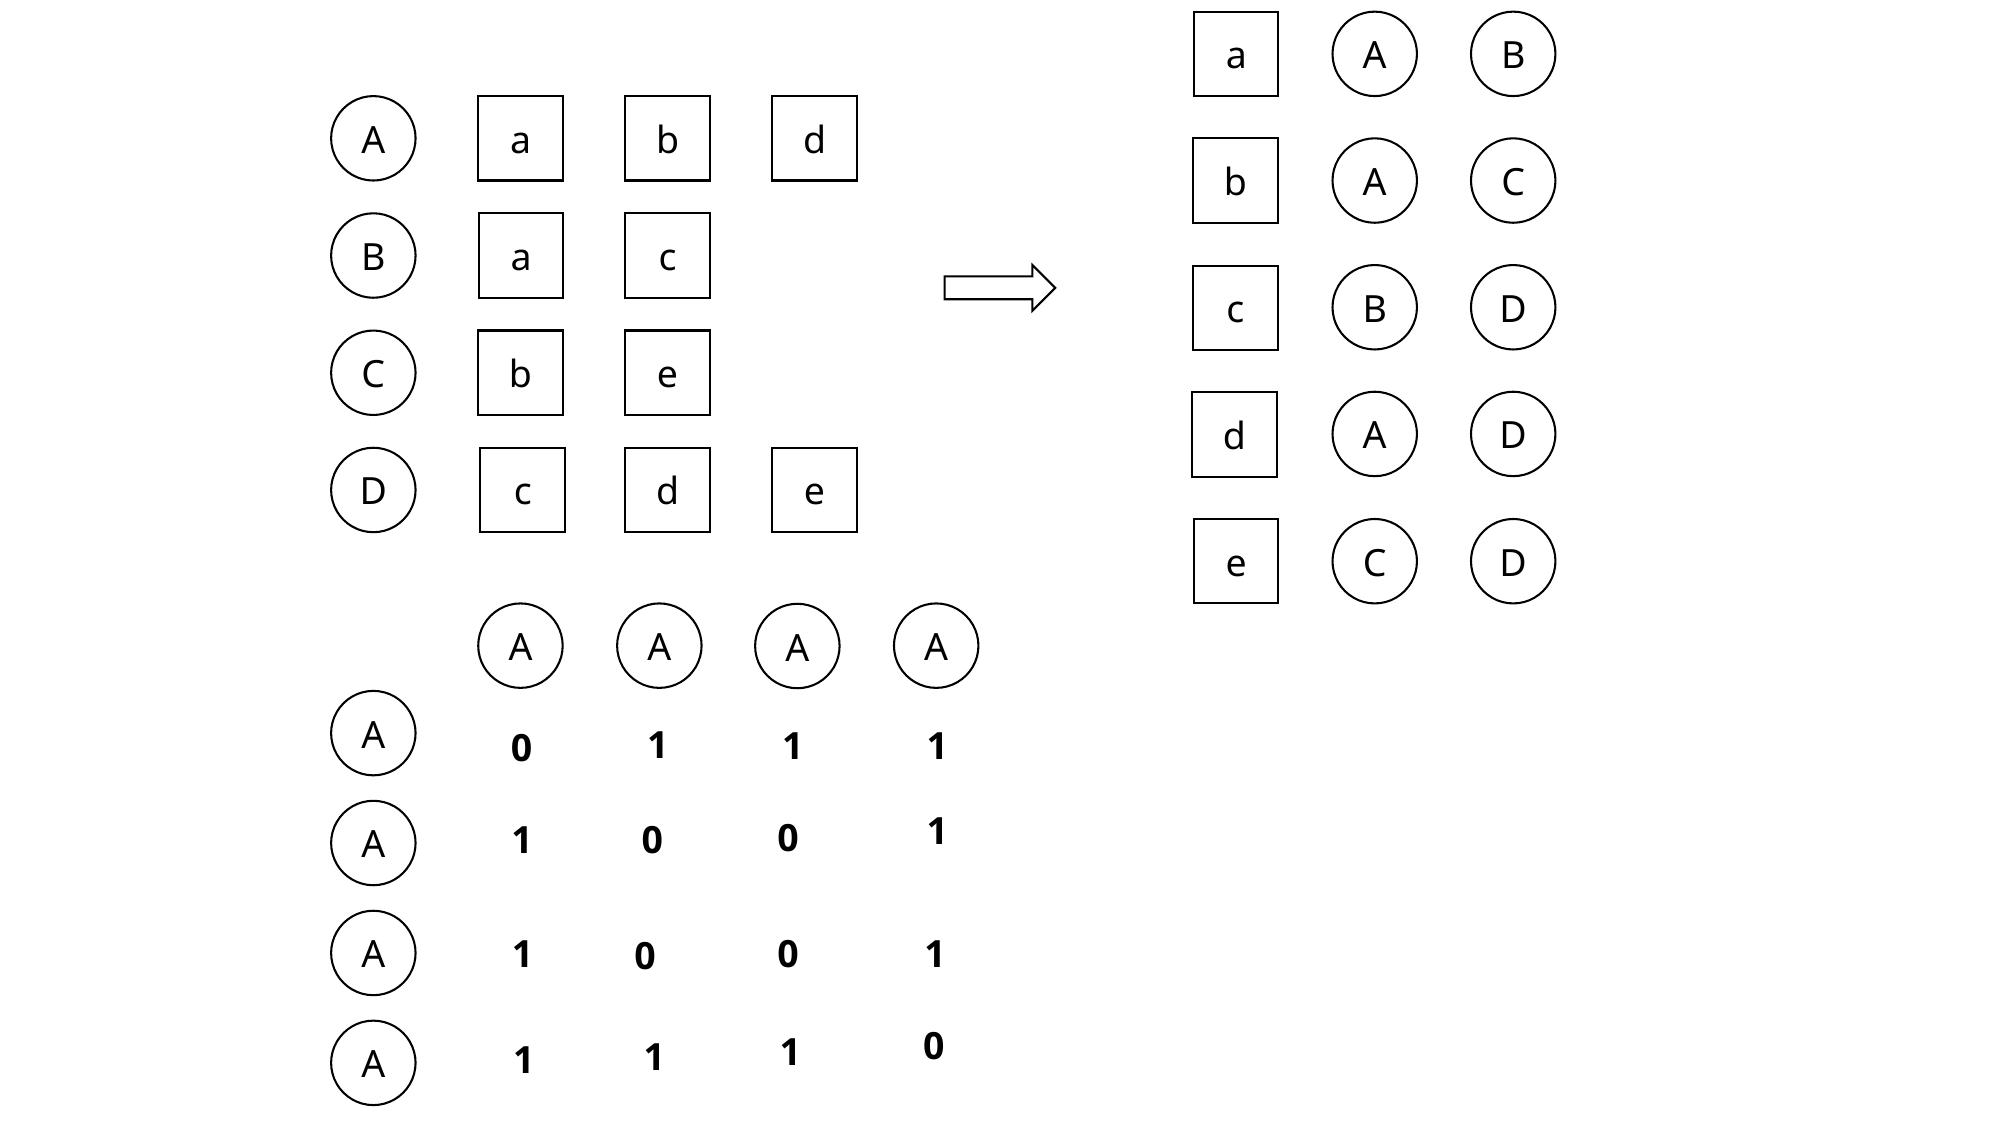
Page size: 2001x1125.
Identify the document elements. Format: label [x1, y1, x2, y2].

text_box [331, 11, 1556, 1106]
